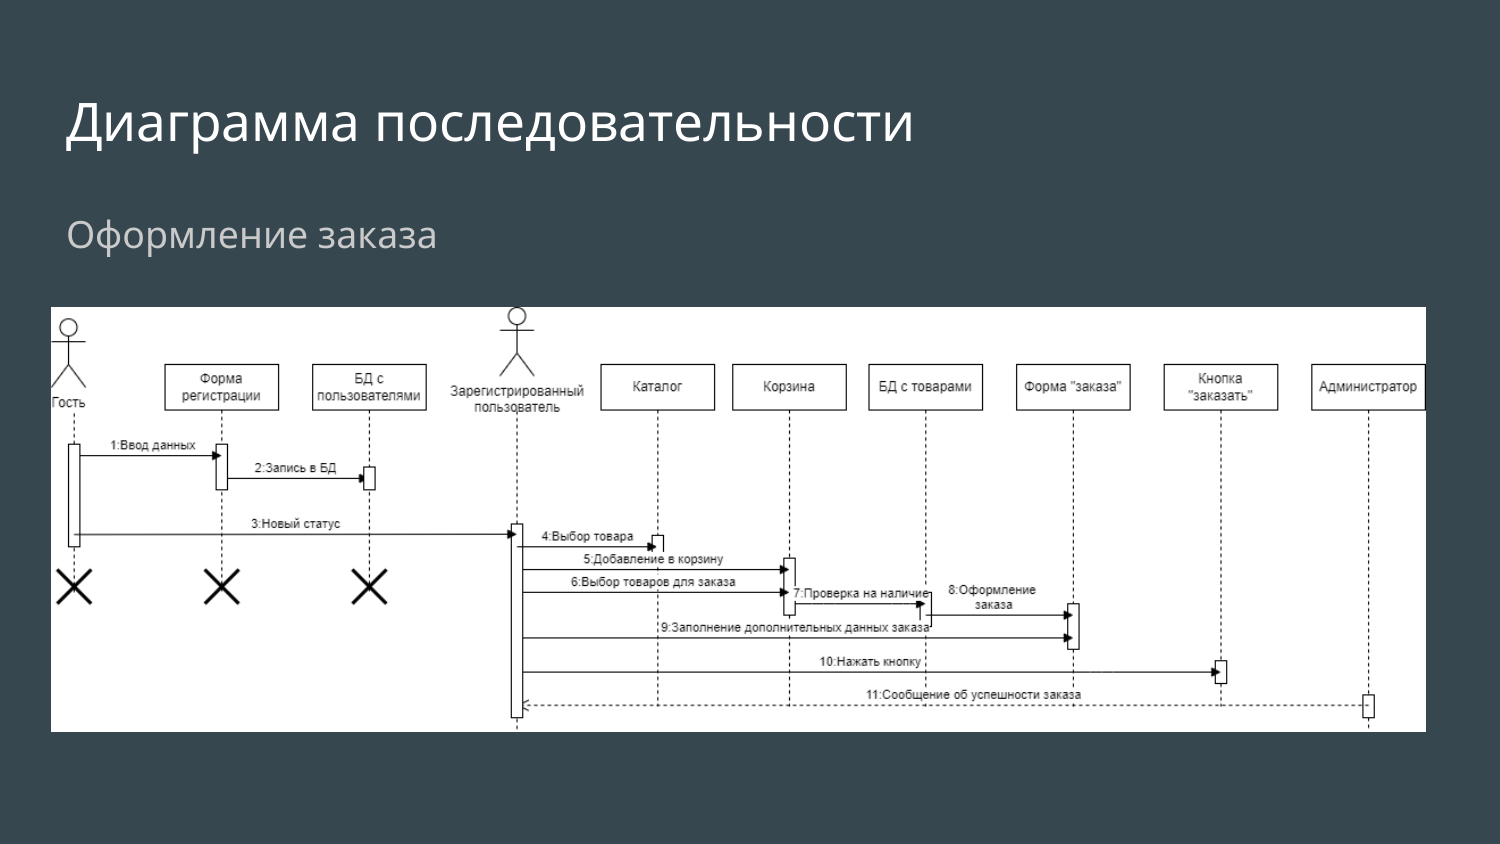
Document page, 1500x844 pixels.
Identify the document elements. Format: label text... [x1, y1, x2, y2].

title Диаграмма последовательности [51, 72, 1449, 167]
list Оформление заказа [51, 189, 1449, 750]
picture [50, 307, 1426, 732]
